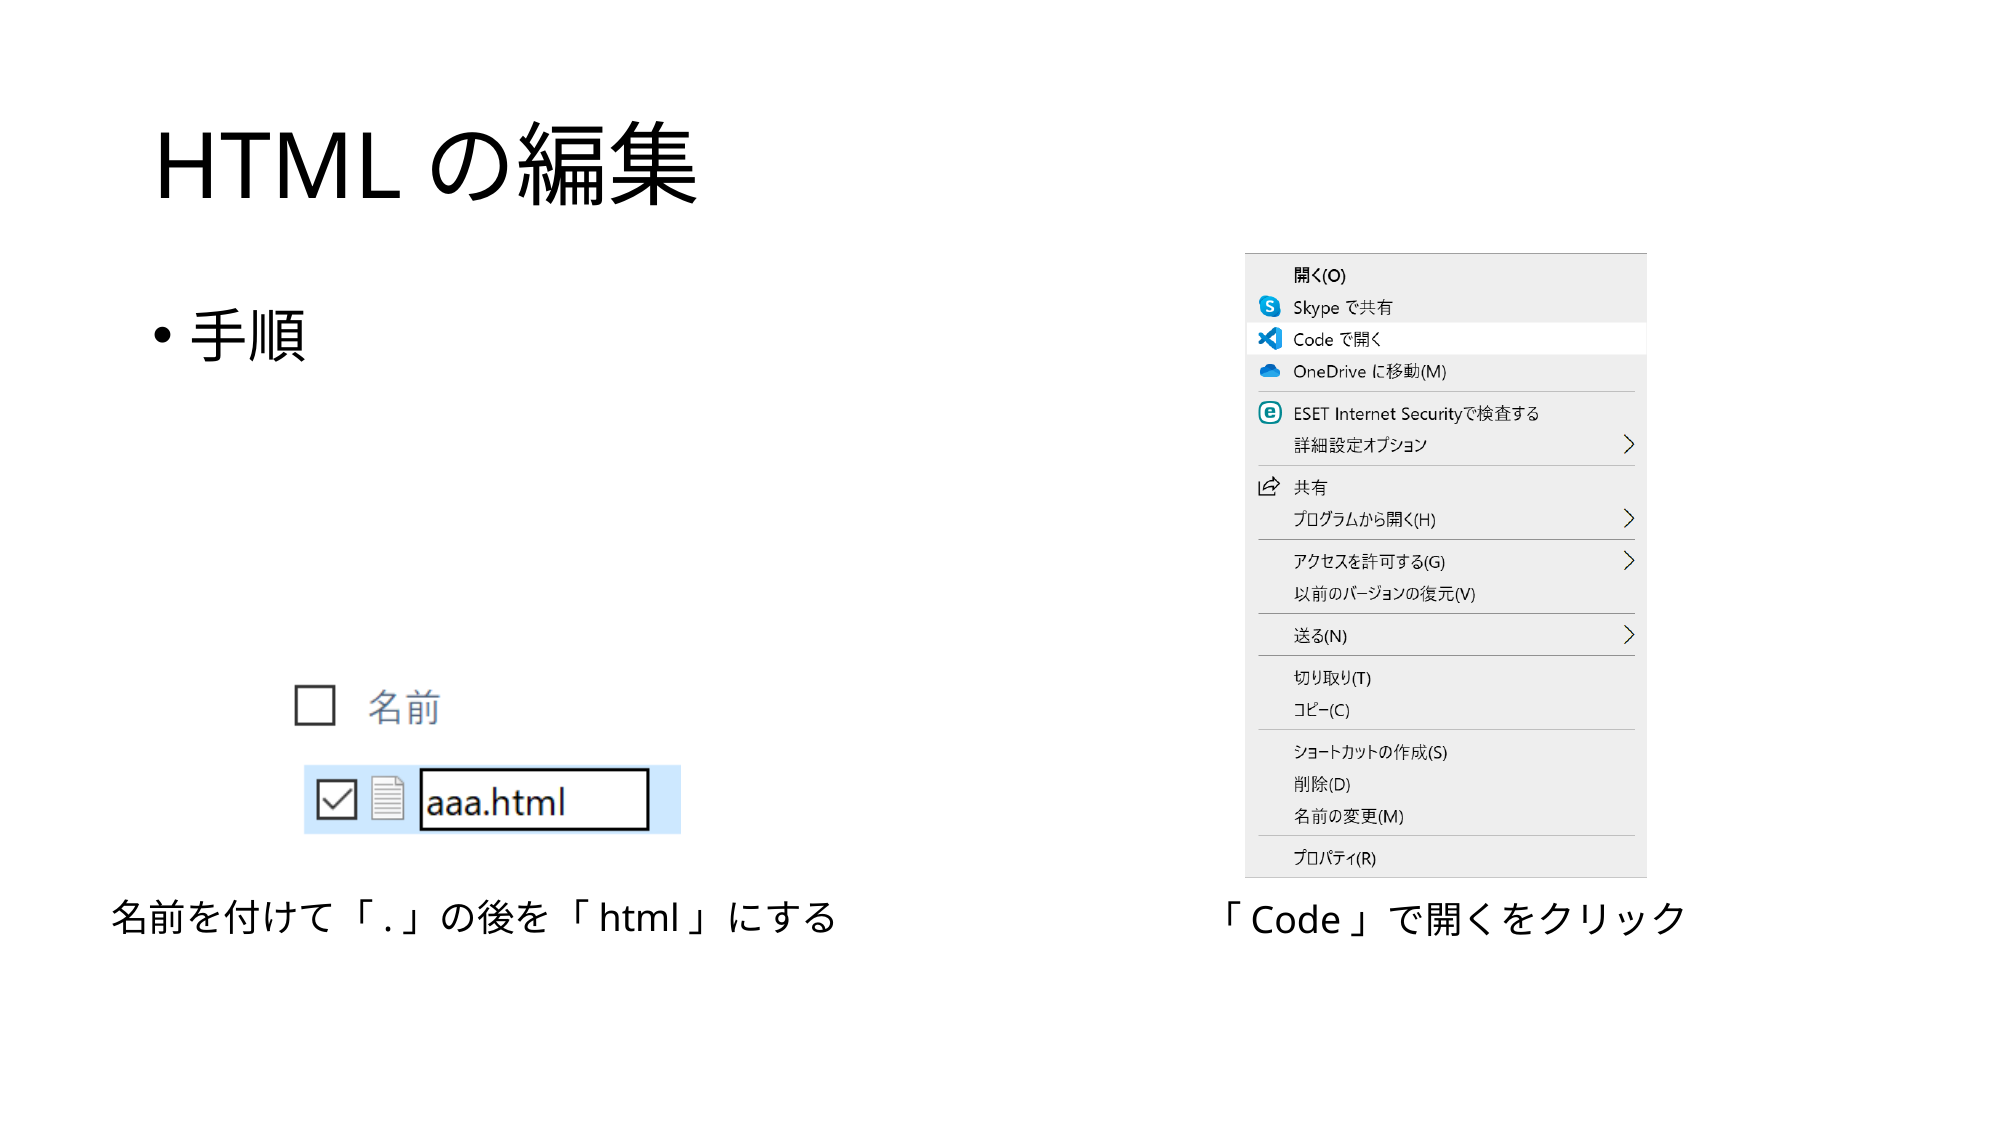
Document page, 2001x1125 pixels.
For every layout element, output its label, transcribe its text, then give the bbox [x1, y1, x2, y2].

picture [269, 668, 681, 850]
list 手順 [137, 299, 1863, 1014]
title HTMLの編集 [137, 59, 1863, 278]
text_box 名前を付けて「.」の後を「html」にする [96, 886, 855, 947]
picture [1245, 253, 1647, 878]
text_box 「Code」で開くをクリック [1189, 888, 1703, 949]
